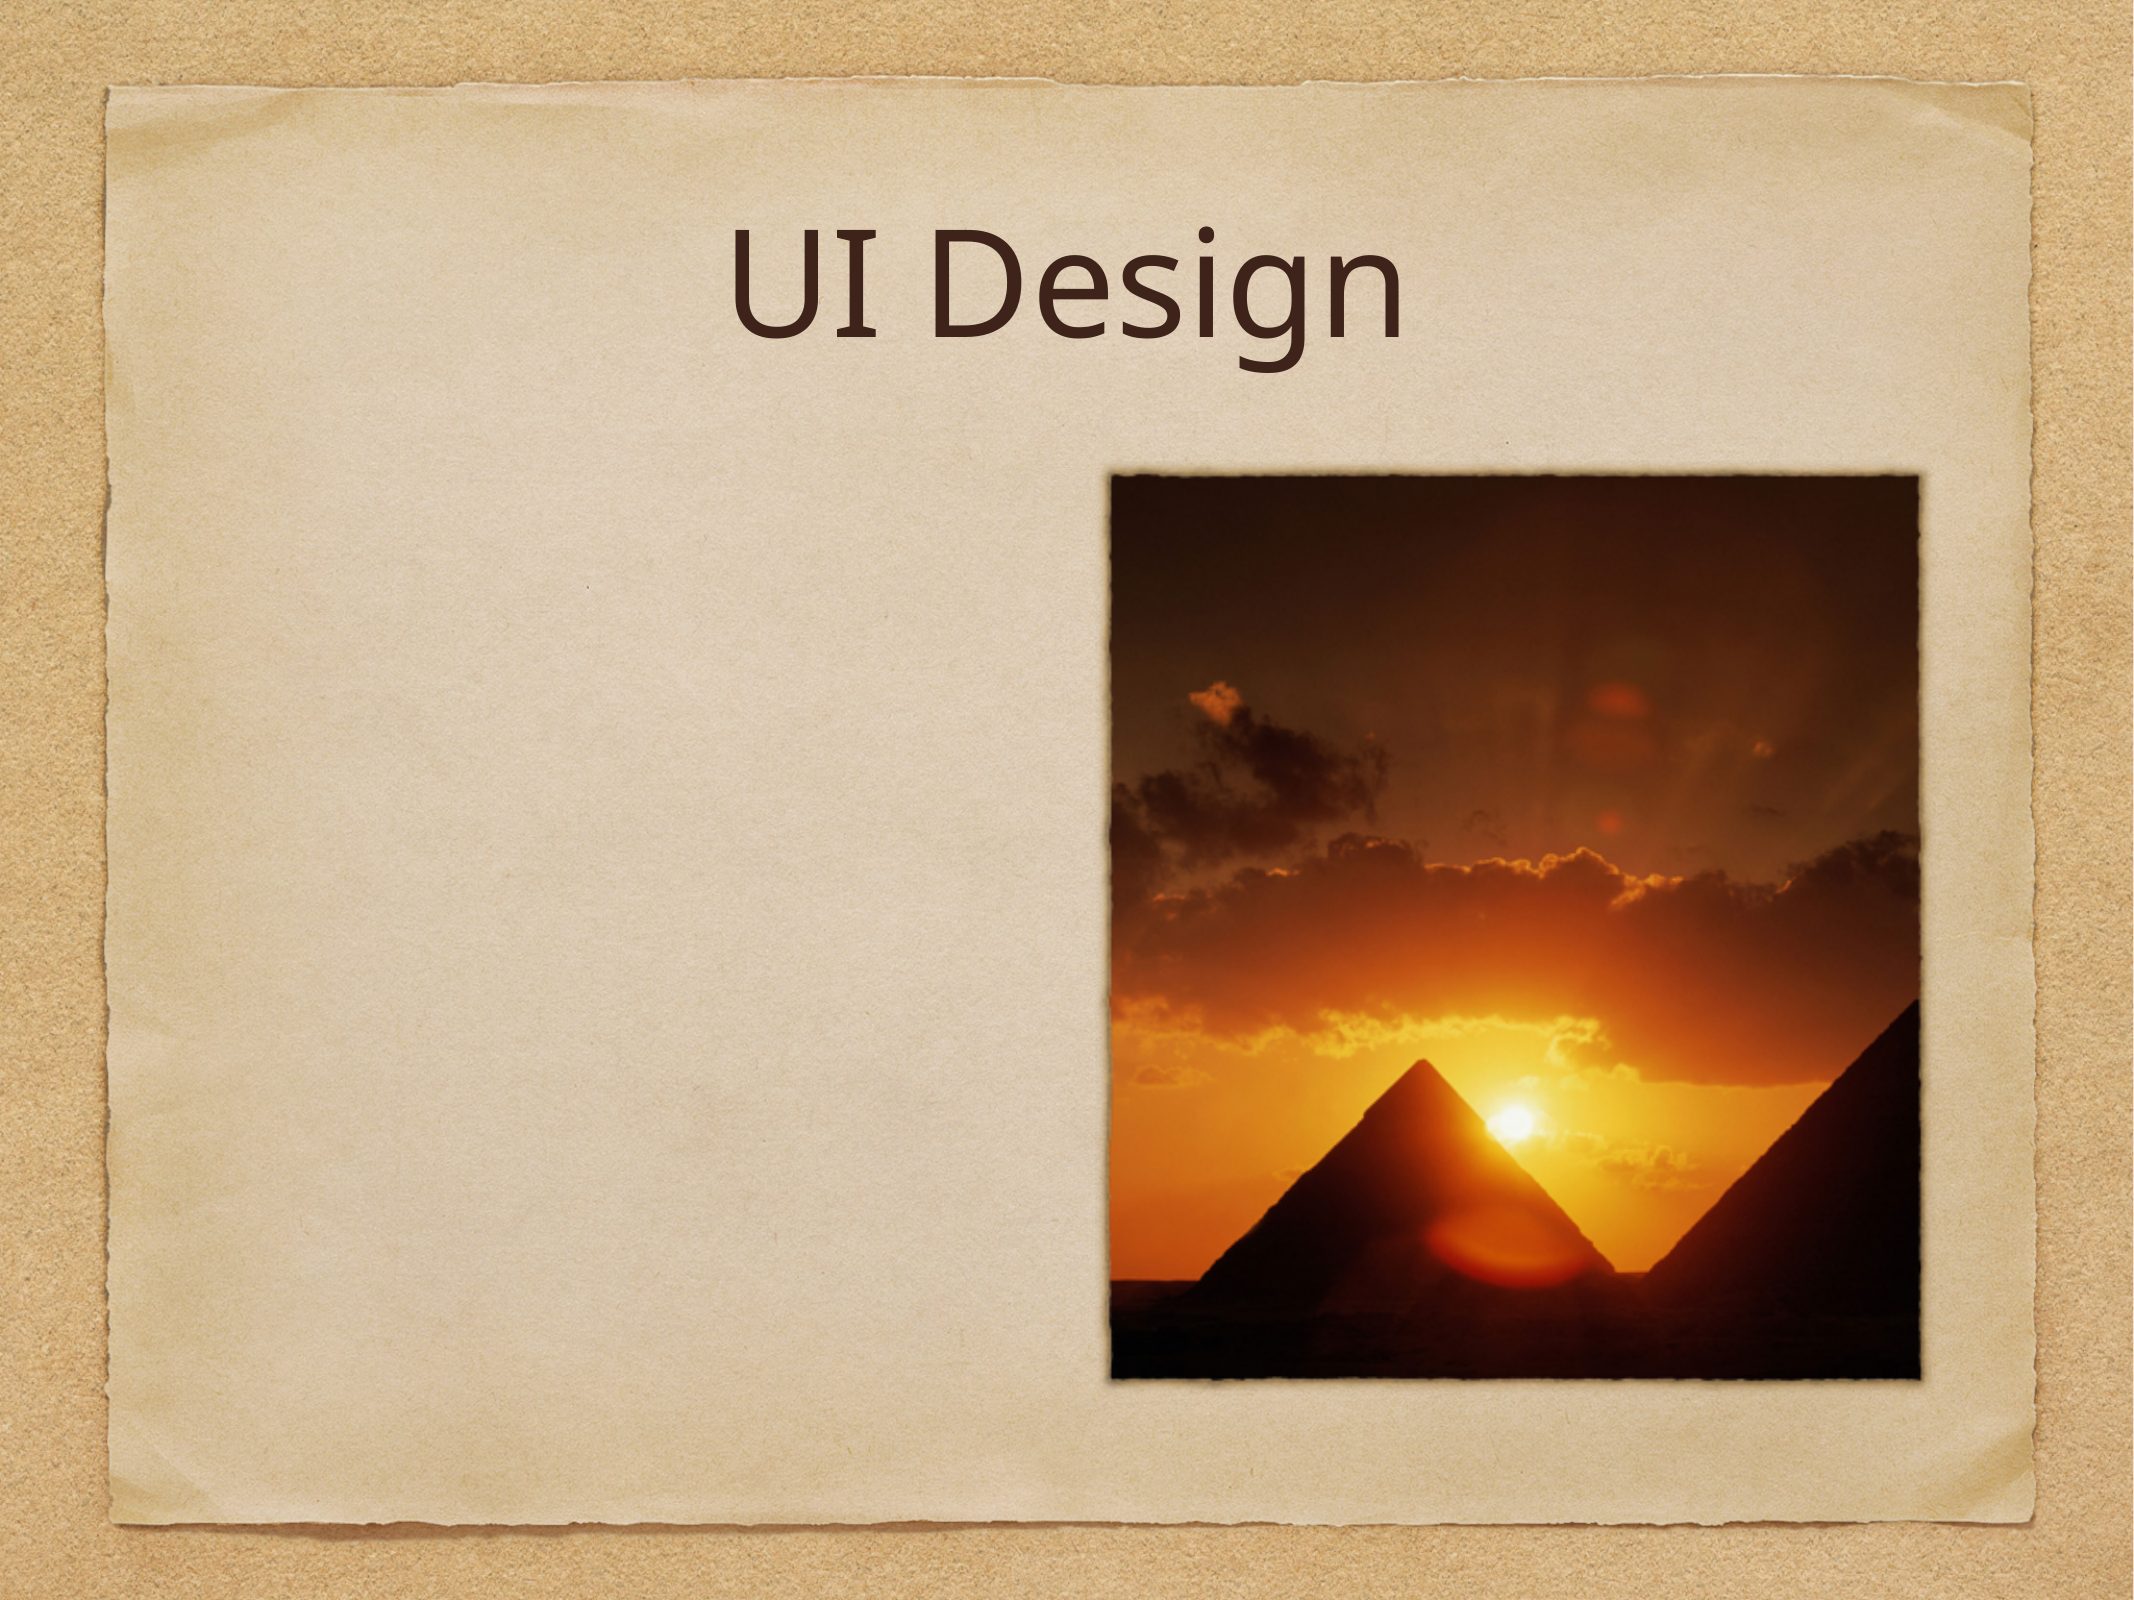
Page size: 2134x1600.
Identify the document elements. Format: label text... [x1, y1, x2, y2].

picture [0, 0, 2134, 1600]
title UI Design [207, 103, 1926, 451]
